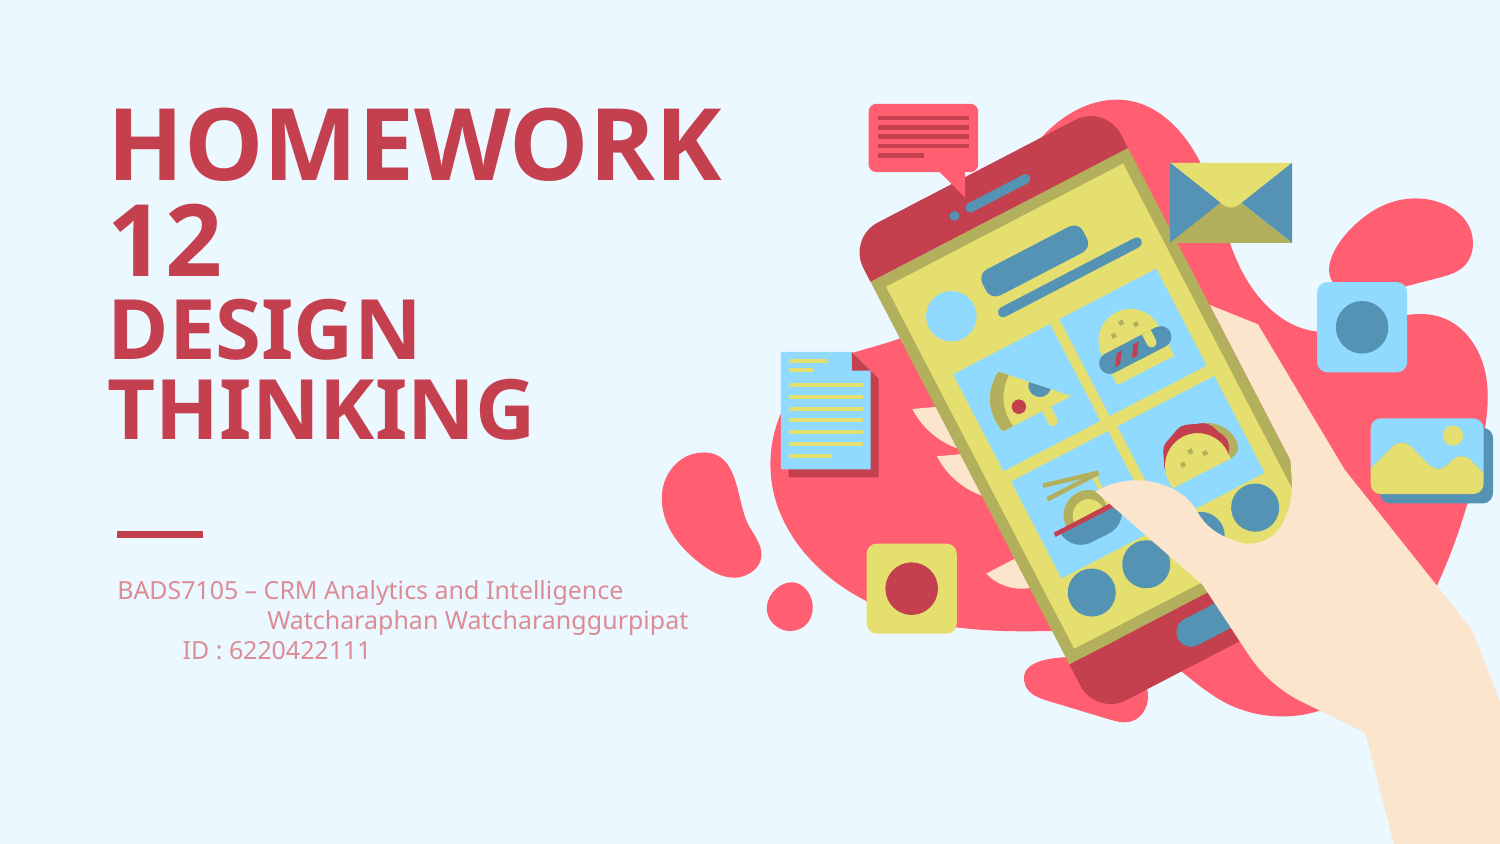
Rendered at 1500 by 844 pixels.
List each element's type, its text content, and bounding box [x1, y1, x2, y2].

subtitle BADS7105 – CRM Analytics and Intelligence Watcharaphan Watcharanggurpipat ID : 6220422111 [102, 559, 654, 690]
title HOMEWORK 12 DESIGN THINKING [92, 133, 654, 471]
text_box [780, 103, 1500, 844]
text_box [659, 99, 1491, 723]
